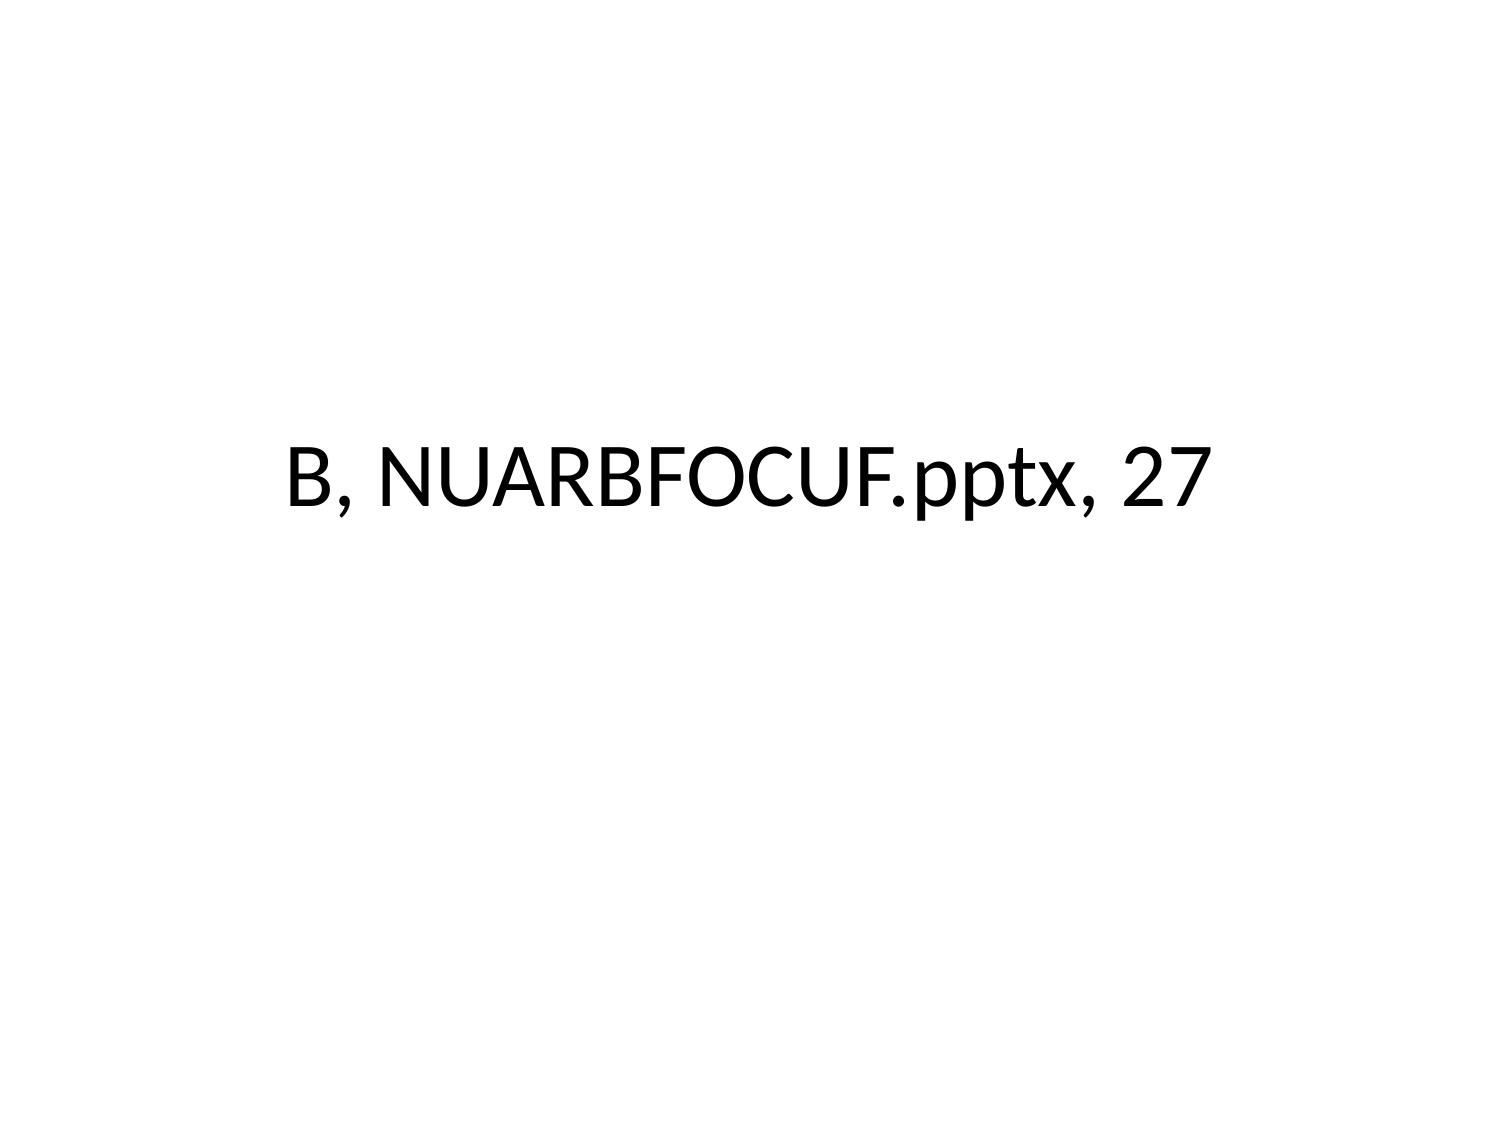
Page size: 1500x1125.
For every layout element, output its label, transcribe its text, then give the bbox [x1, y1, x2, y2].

title B, NUARBFOCUF.pptx, 27 [112, 349, 1388, 591]
